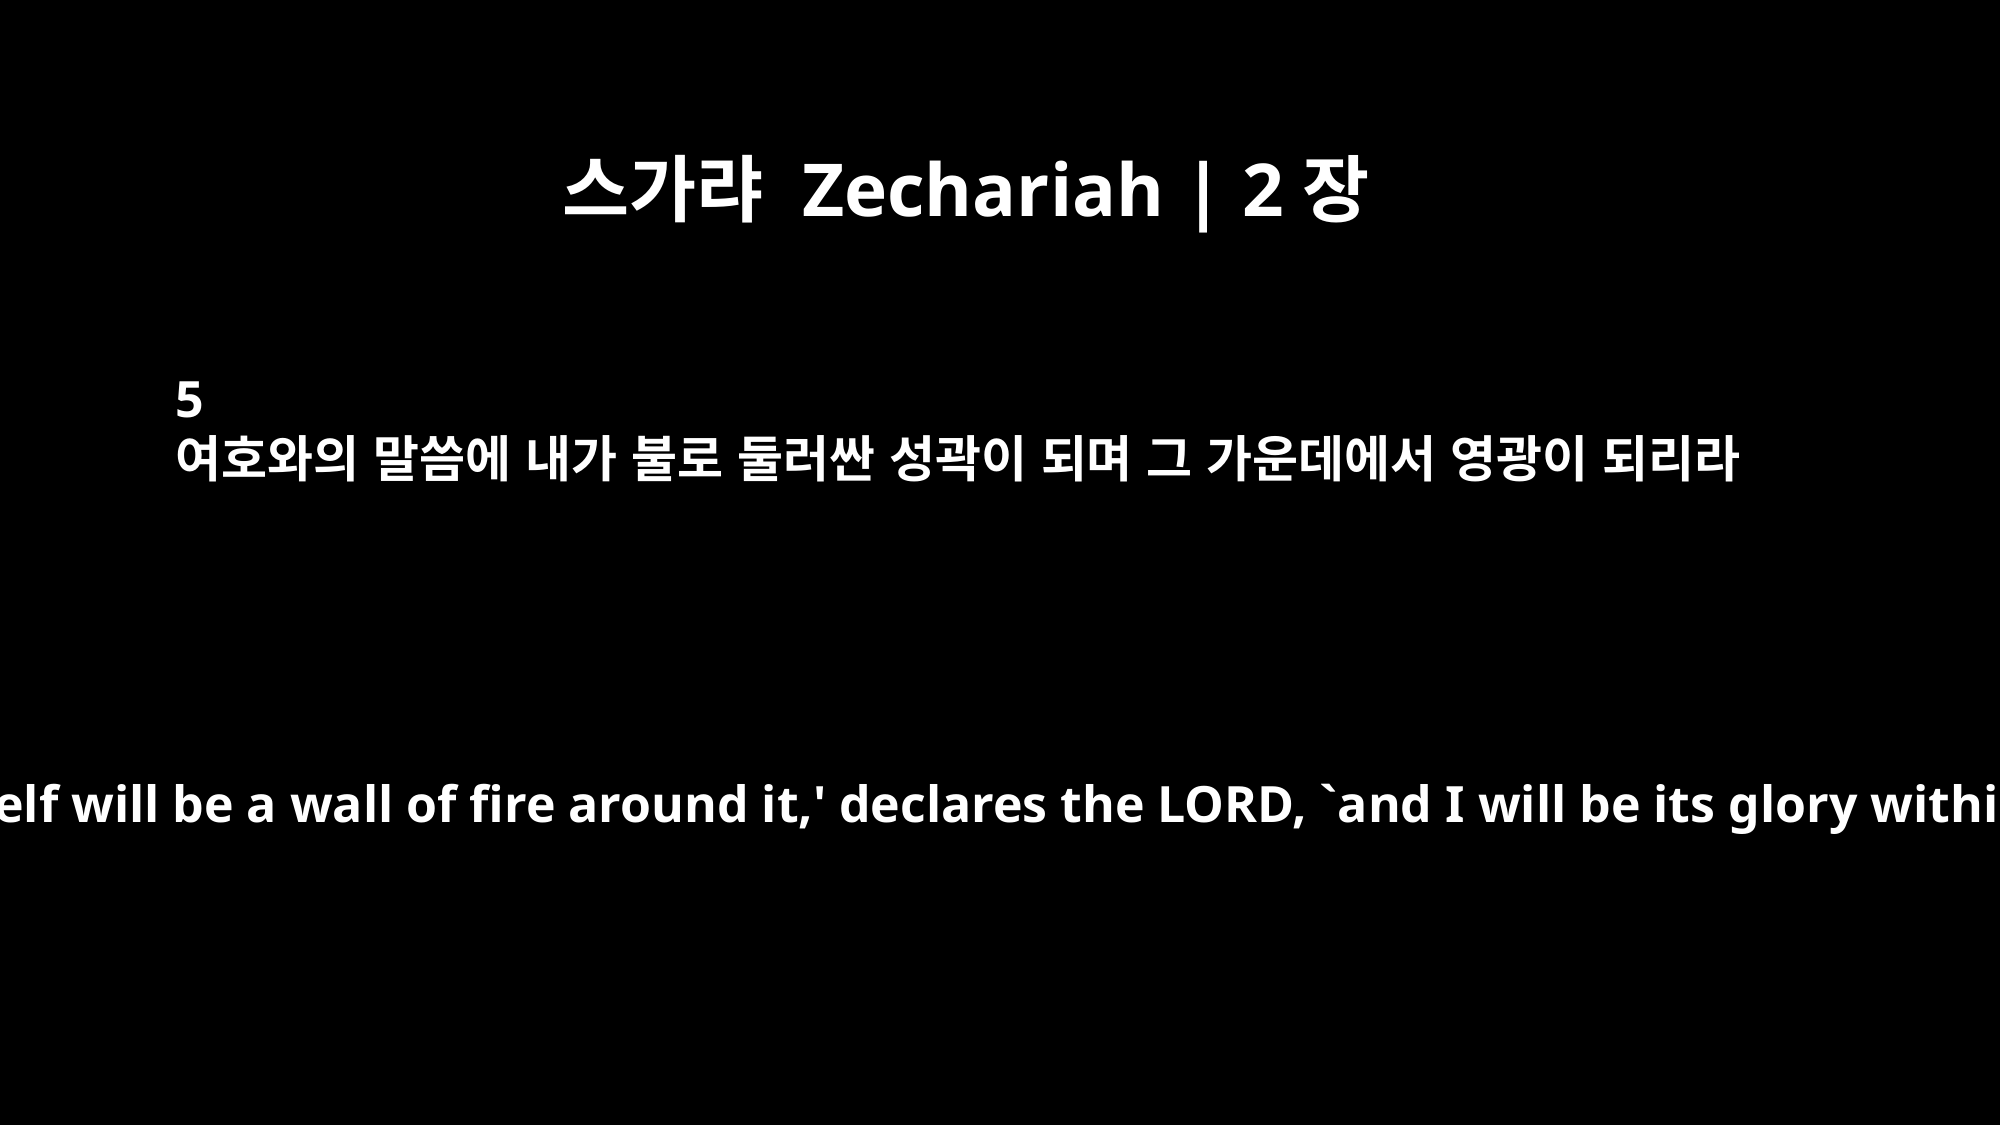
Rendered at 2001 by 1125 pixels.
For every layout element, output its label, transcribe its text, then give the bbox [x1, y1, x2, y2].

text_box 스가랴 Zechariah | 2장 [547, 136, 1385, 239]
text_box 5 여호와의 말씀에 내가 불로 둘러싼 성곽이 되며 그 가운데에서 영광이 되리라 [160, 359, 1757, 495]
text_box And I myself will be a wall of fire around it,' declares the LORD, `and I will be its glory within.' [0, 764, 2000, 840]
